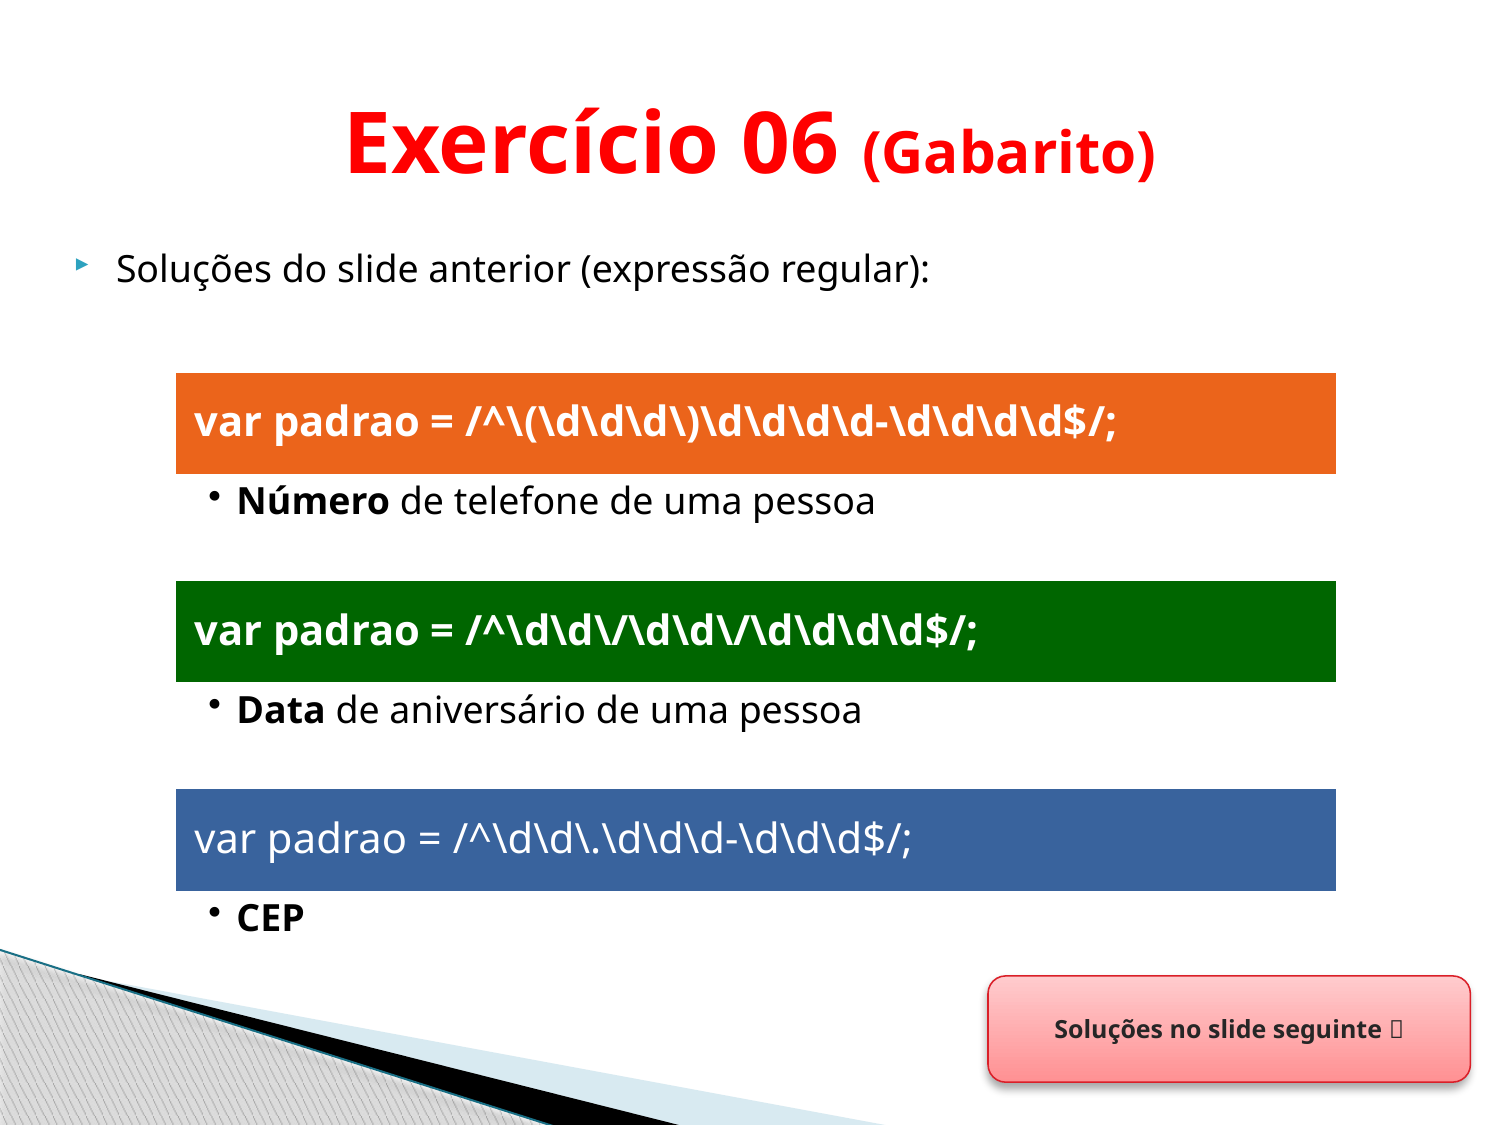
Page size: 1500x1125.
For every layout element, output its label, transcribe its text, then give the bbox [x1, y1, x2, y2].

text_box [170, 361, 1341, 1000]
title Exercício 06 (Gabarito) [75, 45, 1425, 233]
text_box Soluções no slide seguinte  [987, 975, 1472, 1083]
list Soluções do slide anterior (expressão regular): [41, 172, 1392, 362]
